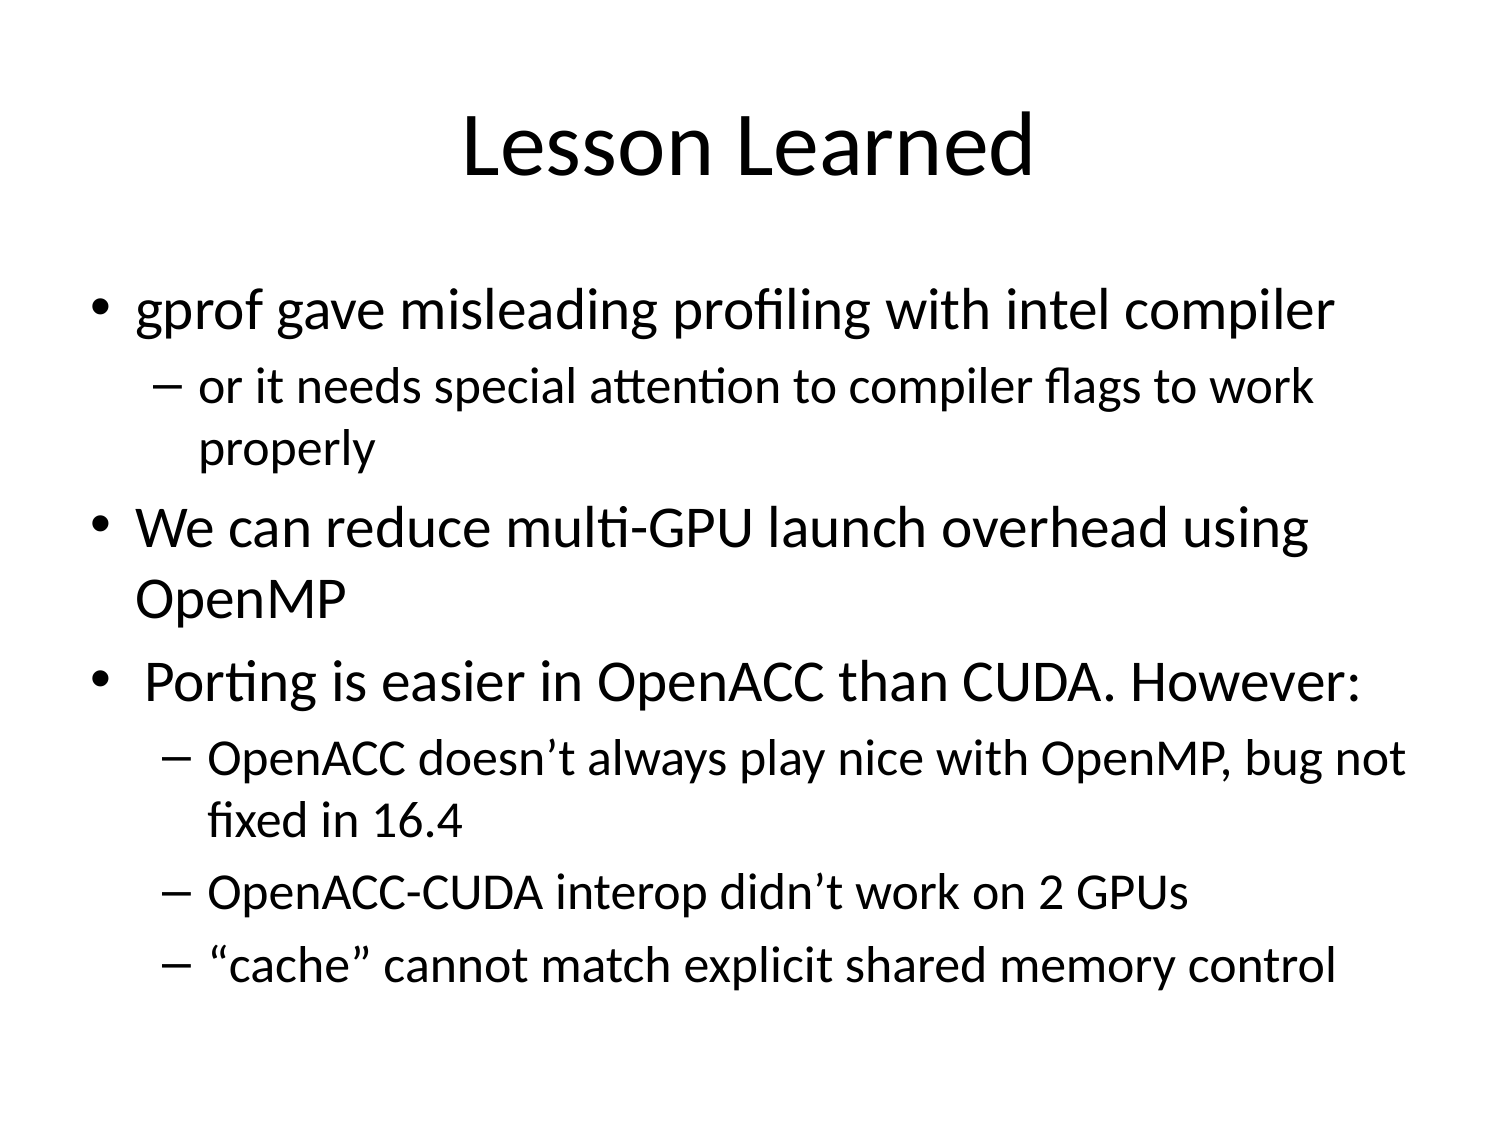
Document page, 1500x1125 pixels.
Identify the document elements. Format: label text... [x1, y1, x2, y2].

title Lesson Learned [75, 45, 1425, 233]
list gprof gave misleading profiling with intel compiler or it needs special attention to compiler flags to work properly We can reduce multi-GPU launch overhead using OpenMP Porting is easier in OpenACC than CUDA. However: OpenACC doesn’t always play nice with OpenMP, bug not fixed in 16.4 OpenACC-CUDA interop didn’t work on 2 GPUs “cache” cannot match explicit shared memory control [75, 262, 1425, 1005]
